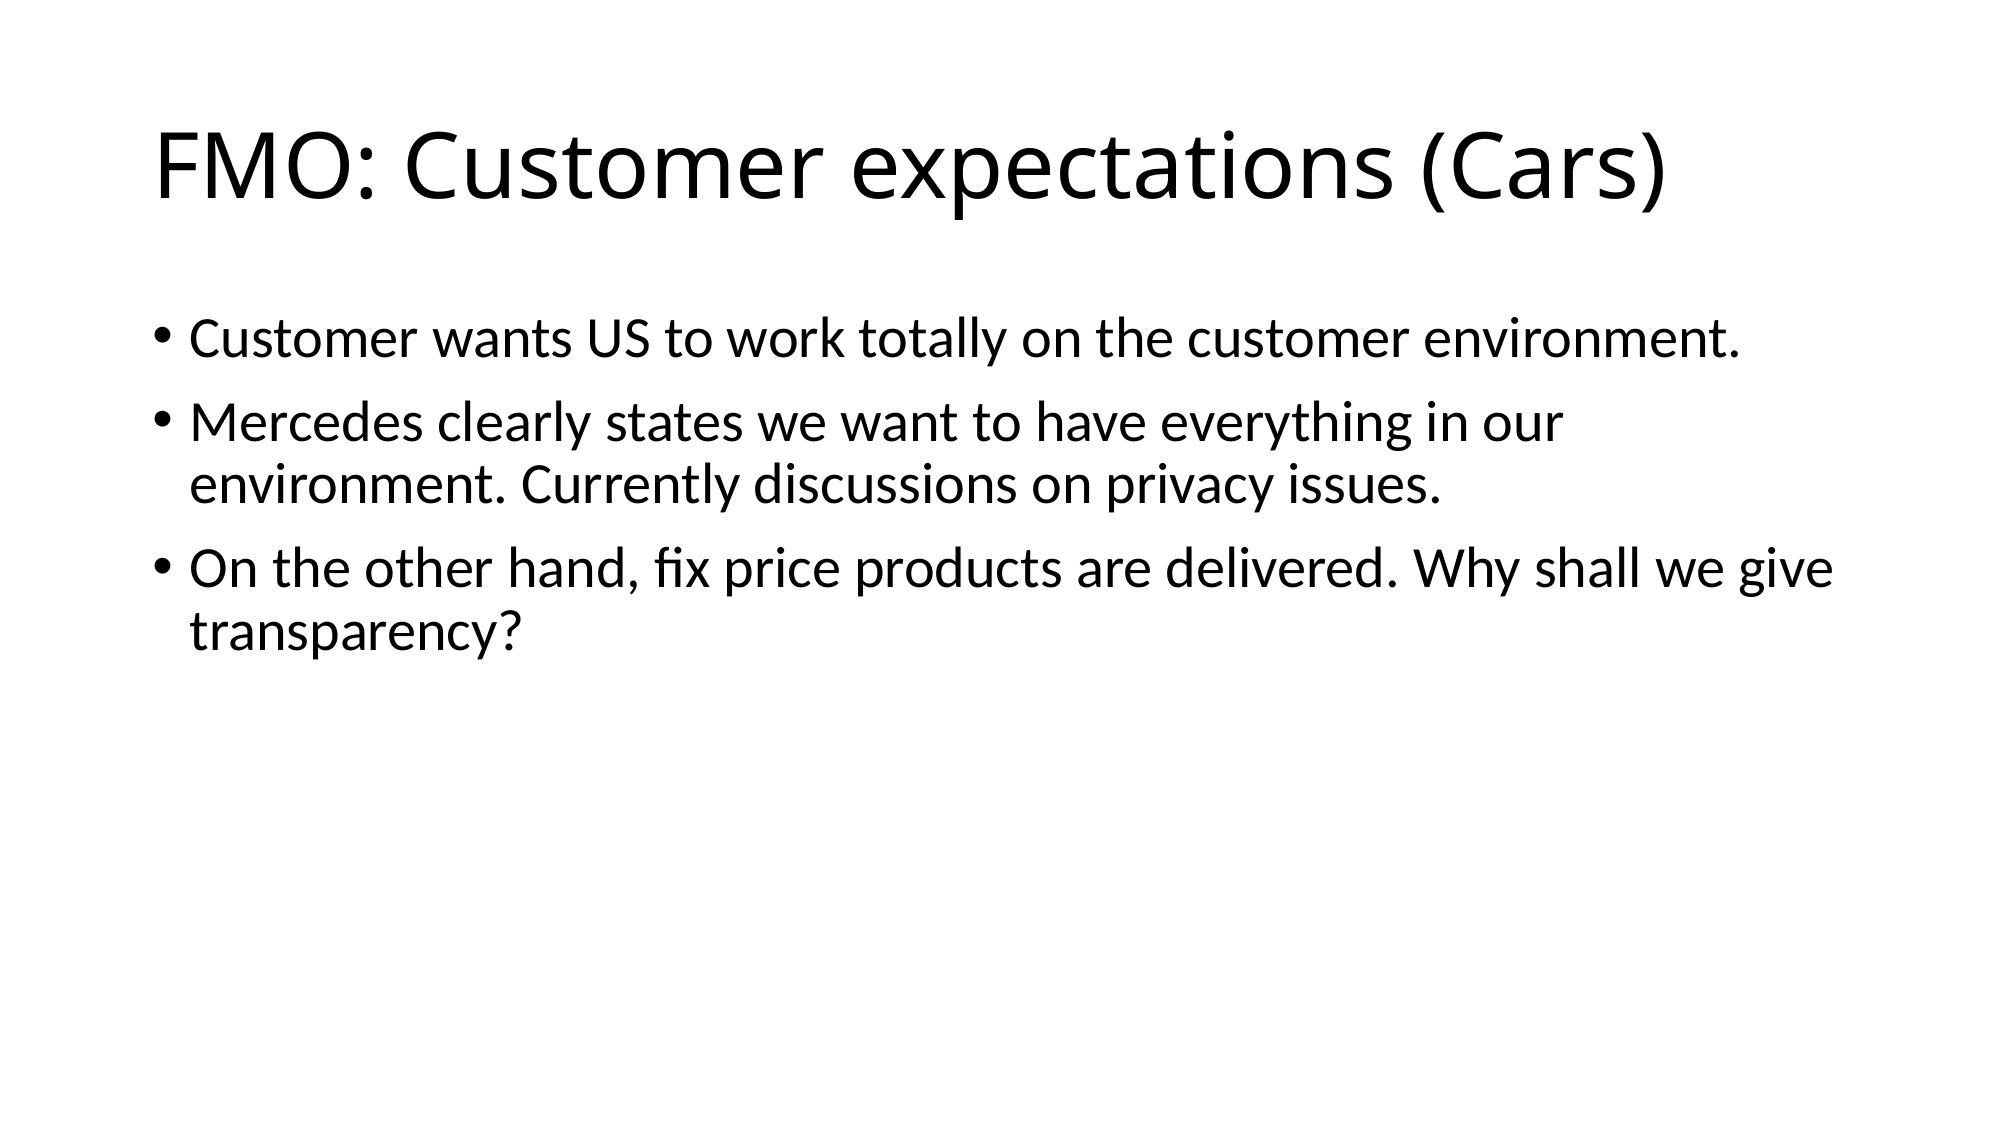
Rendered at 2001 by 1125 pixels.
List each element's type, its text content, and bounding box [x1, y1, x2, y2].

list Customer wants US to work totally on the customer environment. Mercedes clearly states we want to have everything in our environment. Currently discussions on privacy issues. On the other hand, fix price products are delivered. Why shall we give transparency? [137, 299, 1863, 1014]
title FMO: Customer expectations (Cars) [137, 59, 1863, 278]
